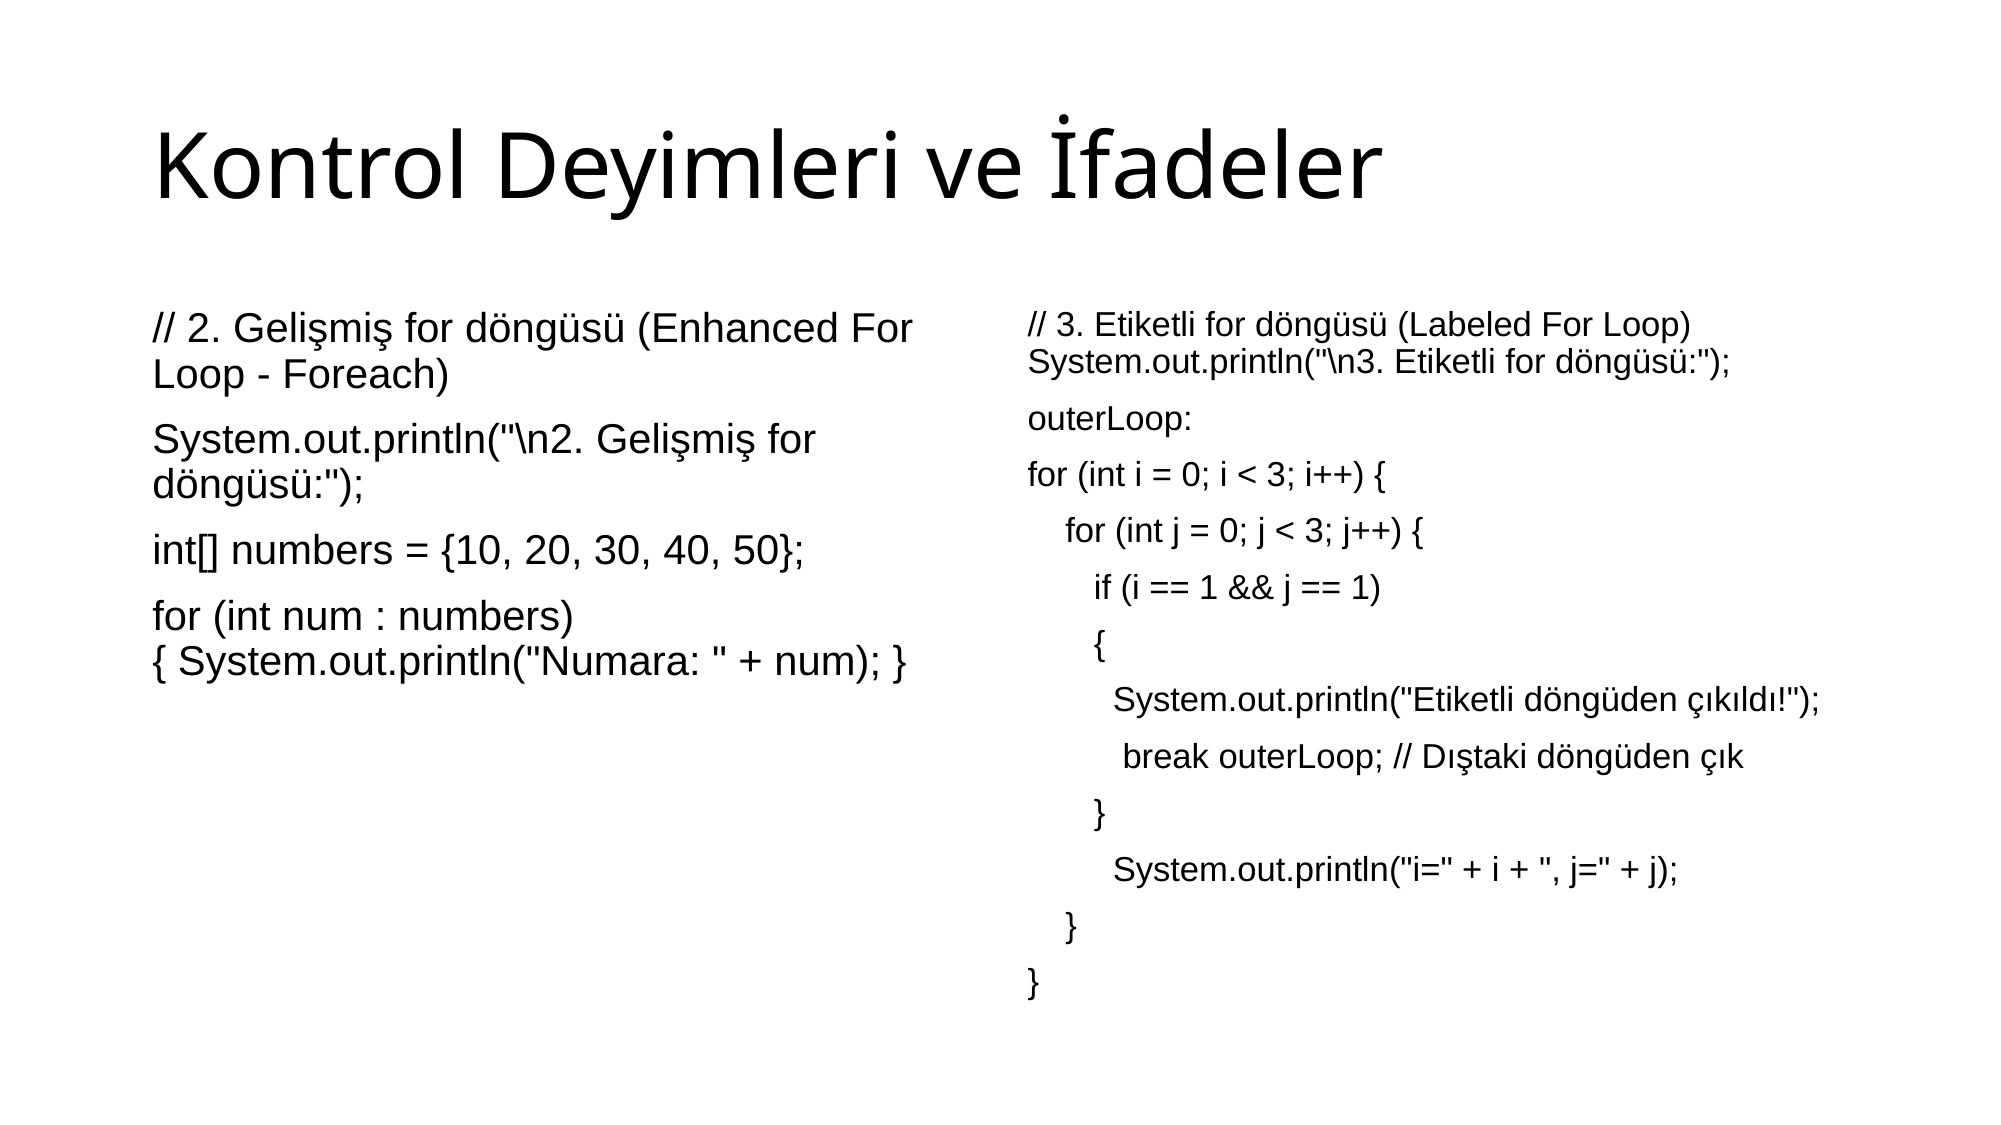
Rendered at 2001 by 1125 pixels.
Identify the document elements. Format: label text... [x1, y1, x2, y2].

list // 2. Gelişmiş for döngüsü (Enhanced For Loop - Foreach) System.out.println("\n2. Gelişmiş for döngüsü:"); int[] numbers = {10, 20, 30, 40, 50}; for (int num : numbers) { System.out.println("Numara: " + num); } [137, 299, 988, 1014]
list // 3. Etiketli for döngüsü (Labeled For Loop) System.out.println("\n3. Etiketli for döngüsü:"); outerLoop: for (int i = 0; i < 3; i++) { for (int j = 0; j < 3; j++) { if (i == 1 && j == 1) { System.out.println("Etiketli döngüden çıkıldı!"); break outerLoop; // Dıştaki döngüden çık } System.out.println("i=" + i + ", j=" + j); } } [1012, 299, 1863, 1014]
title Kontrol Deyimleri ve İfadeler [137, 59, 1863, 278]
